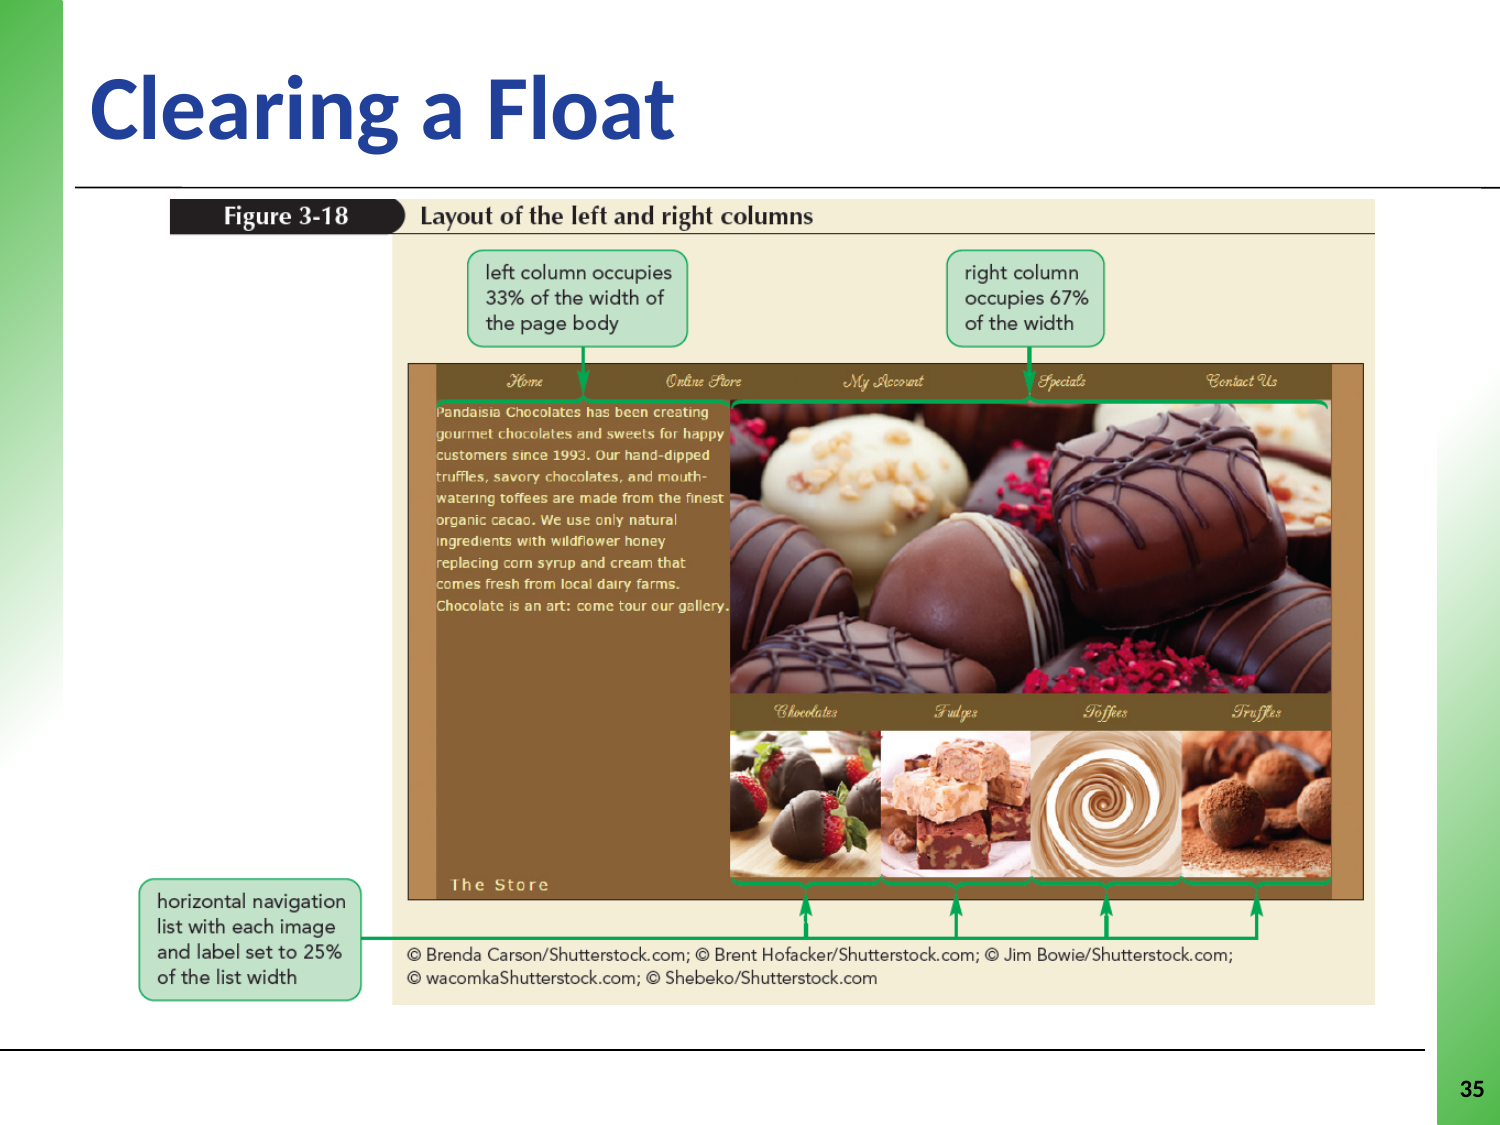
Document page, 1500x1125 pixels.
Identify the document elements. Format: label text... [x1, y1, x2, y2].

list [137, 199, 1375, 1006]
title Clearing a Float [74, 24, 1438, 181]
slide_number 35 [1412, 1050, 1500, 1125]
